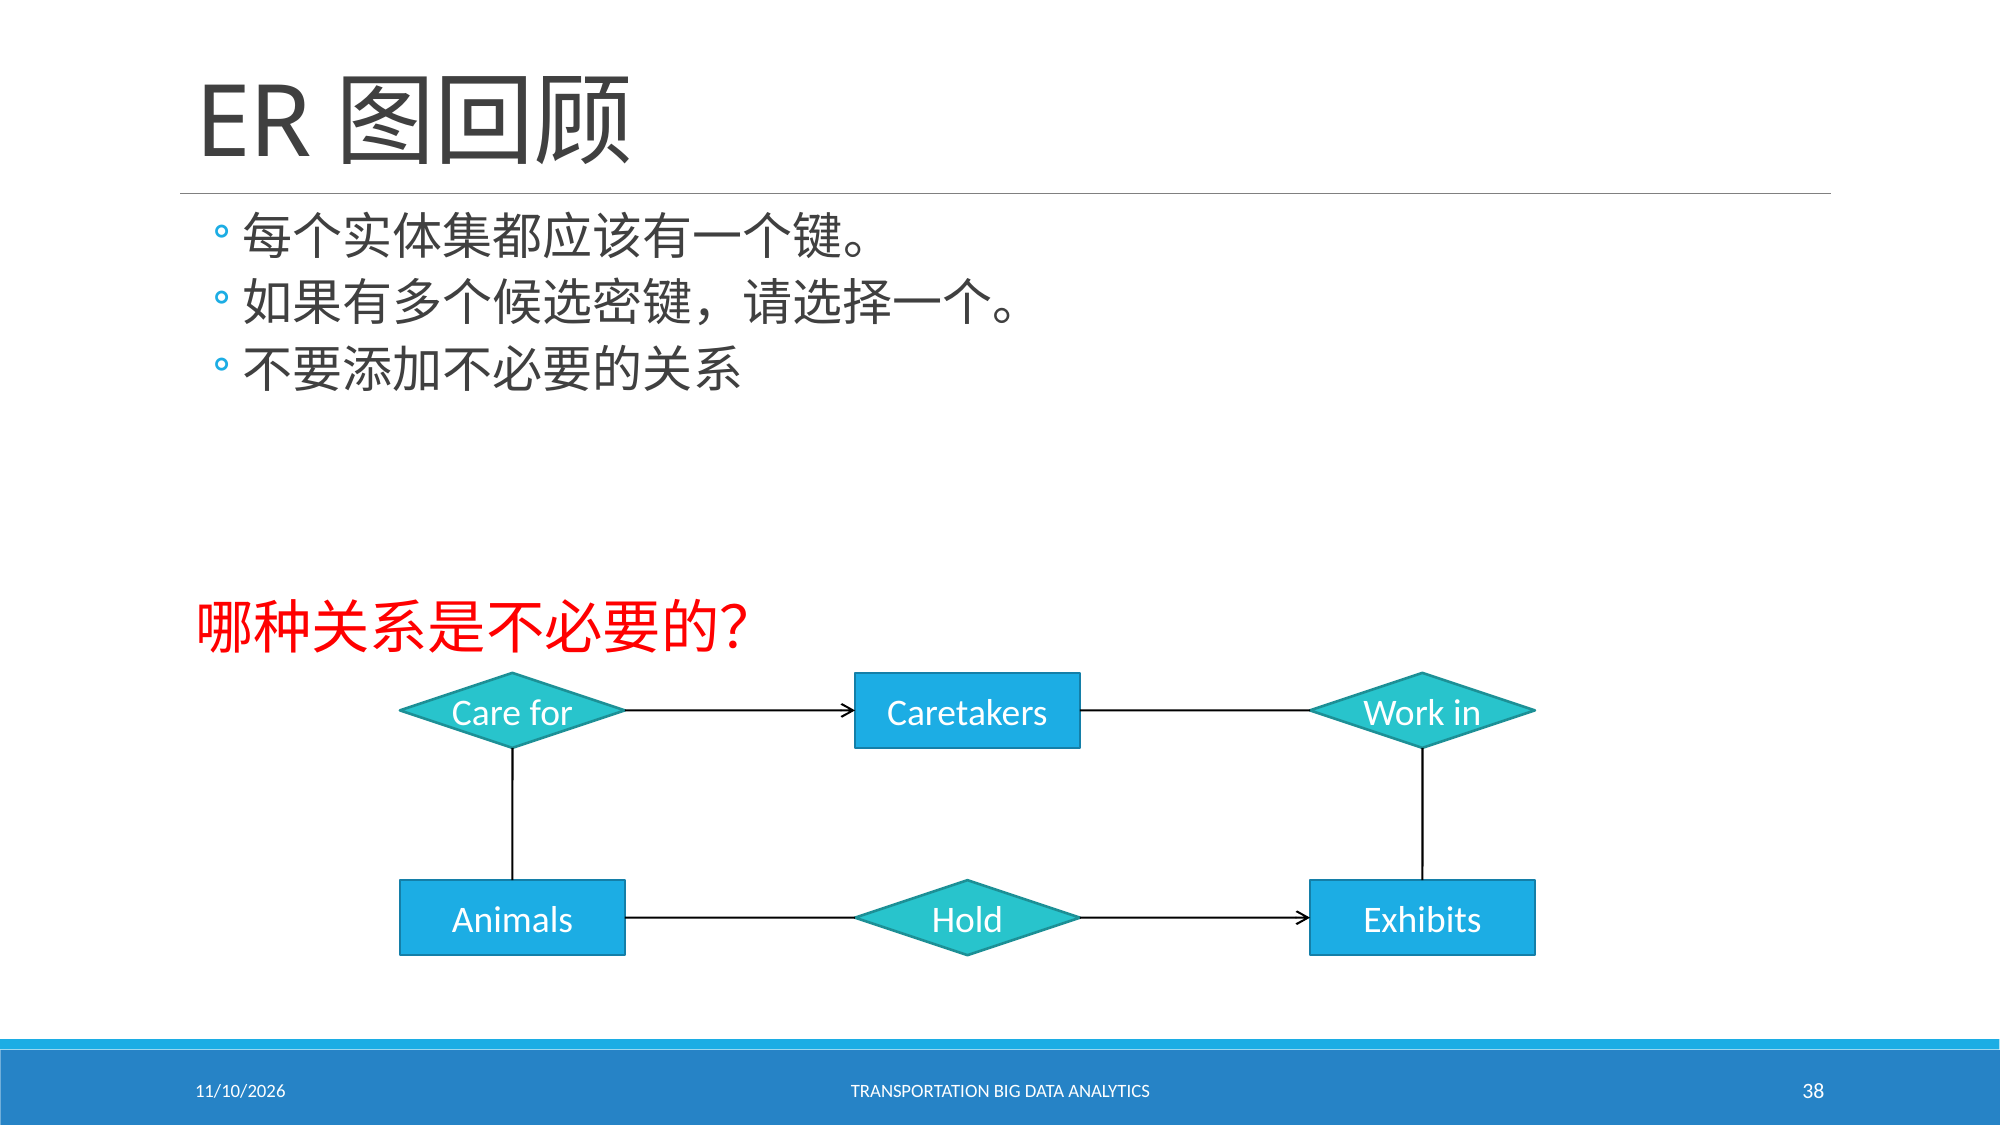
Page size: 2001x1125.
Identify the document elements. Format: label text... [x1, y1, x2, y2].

text_box Care for [398, 671, 625, 749]
text_box Hold [858, 878, 1080, 957]
title ER图回顾 [180, 20, 1830, 185]
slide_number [180, 1059, 586, 1120]
list 每个实体集都应该有一个键。 如果有多个候选密键，请选择一个。 不要添加不必要的关系 哪种关系是不必要的？ [180, 203, 1830, 1034]
footer Transportation Big Data Analytics [604, 1059, 1396, 1120]
text_box Caretakers [854, 672, 1081, 749]
text_box Work in [1313, 671, 1537, 749]
text_box Animals [399, 879, 626, 956]
text_box Exhibits [1309, 879, 1536, 956]
slide_number 38 [1624, 1059, 1840, 1120]
